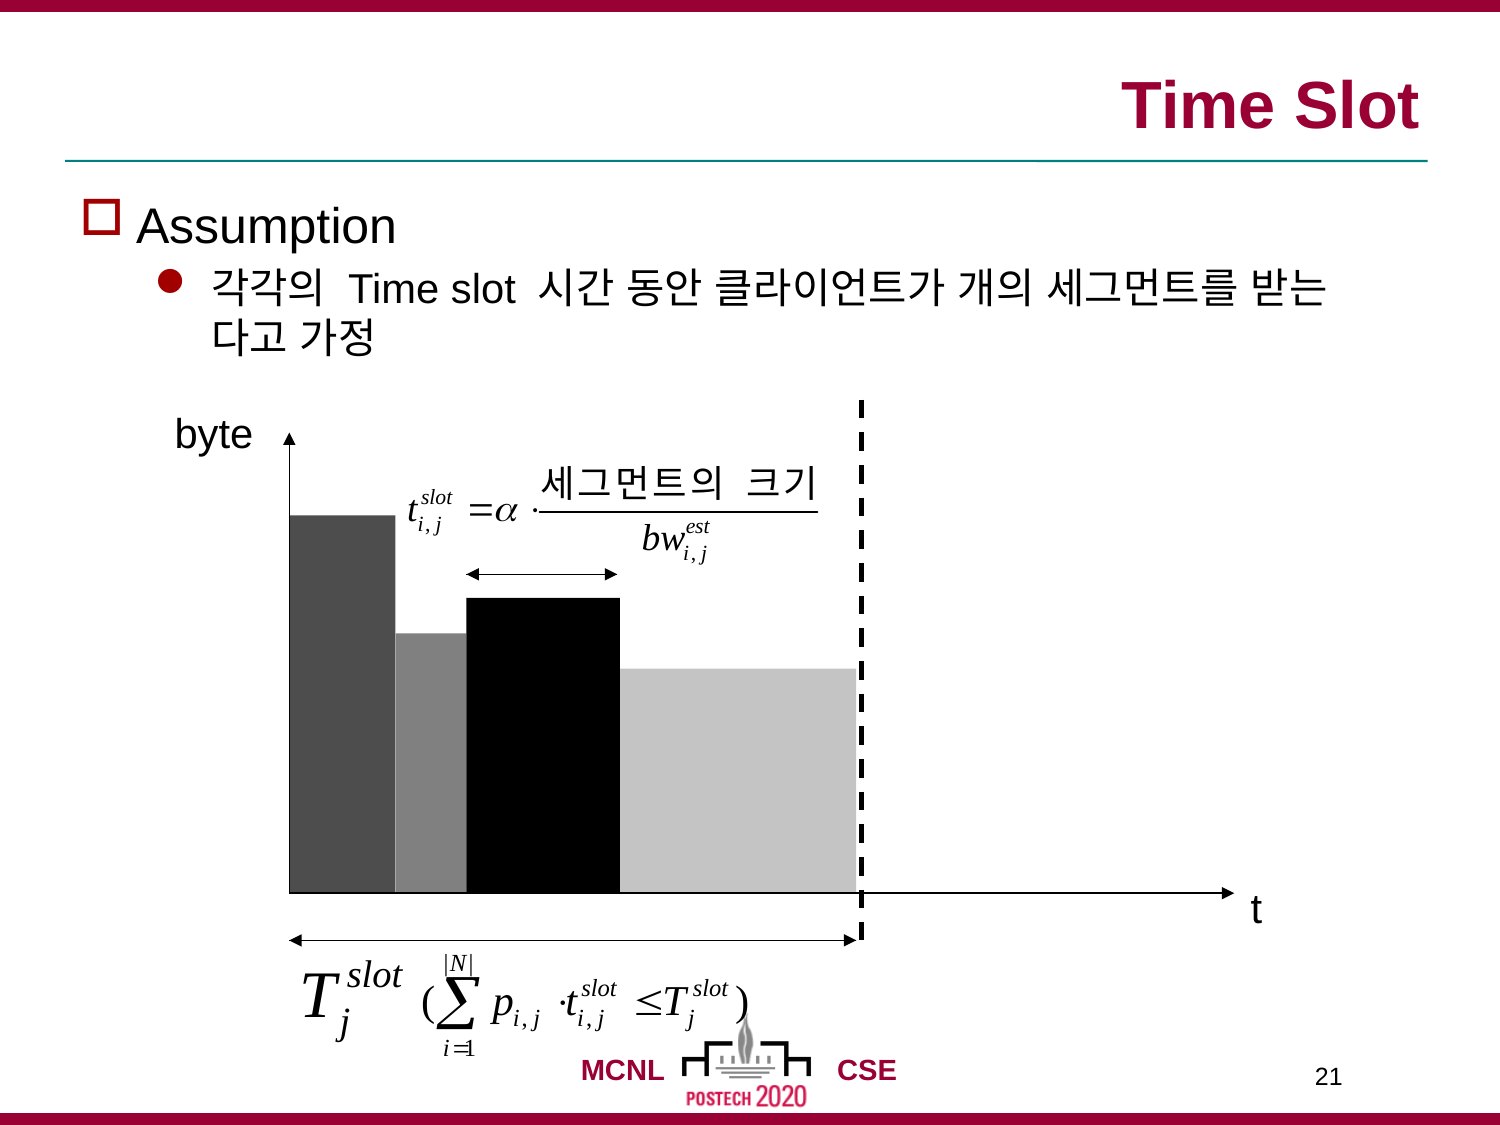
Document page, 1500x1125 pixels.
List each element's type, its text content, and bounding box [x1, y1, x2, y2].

picture [672, 1012, 820, 1111]
text_box [395, 633, 466, 892]
text_box byte [159, 399, 269, 465]
text_box [620, 668, 857, 892]
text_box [402, 458, 825, 572]
text_box [293, 515, 396, 892]
text_box t [1235, 874, 1278, 940]
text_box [415, 944, 756, 1066]
title Time Slot [74, 36, 1436, 150]
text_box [292, 945, 416, 1057]
slide_number 21 [1299, 1052, 1425, 1113]
text_box [466, 597, 620, 892]
